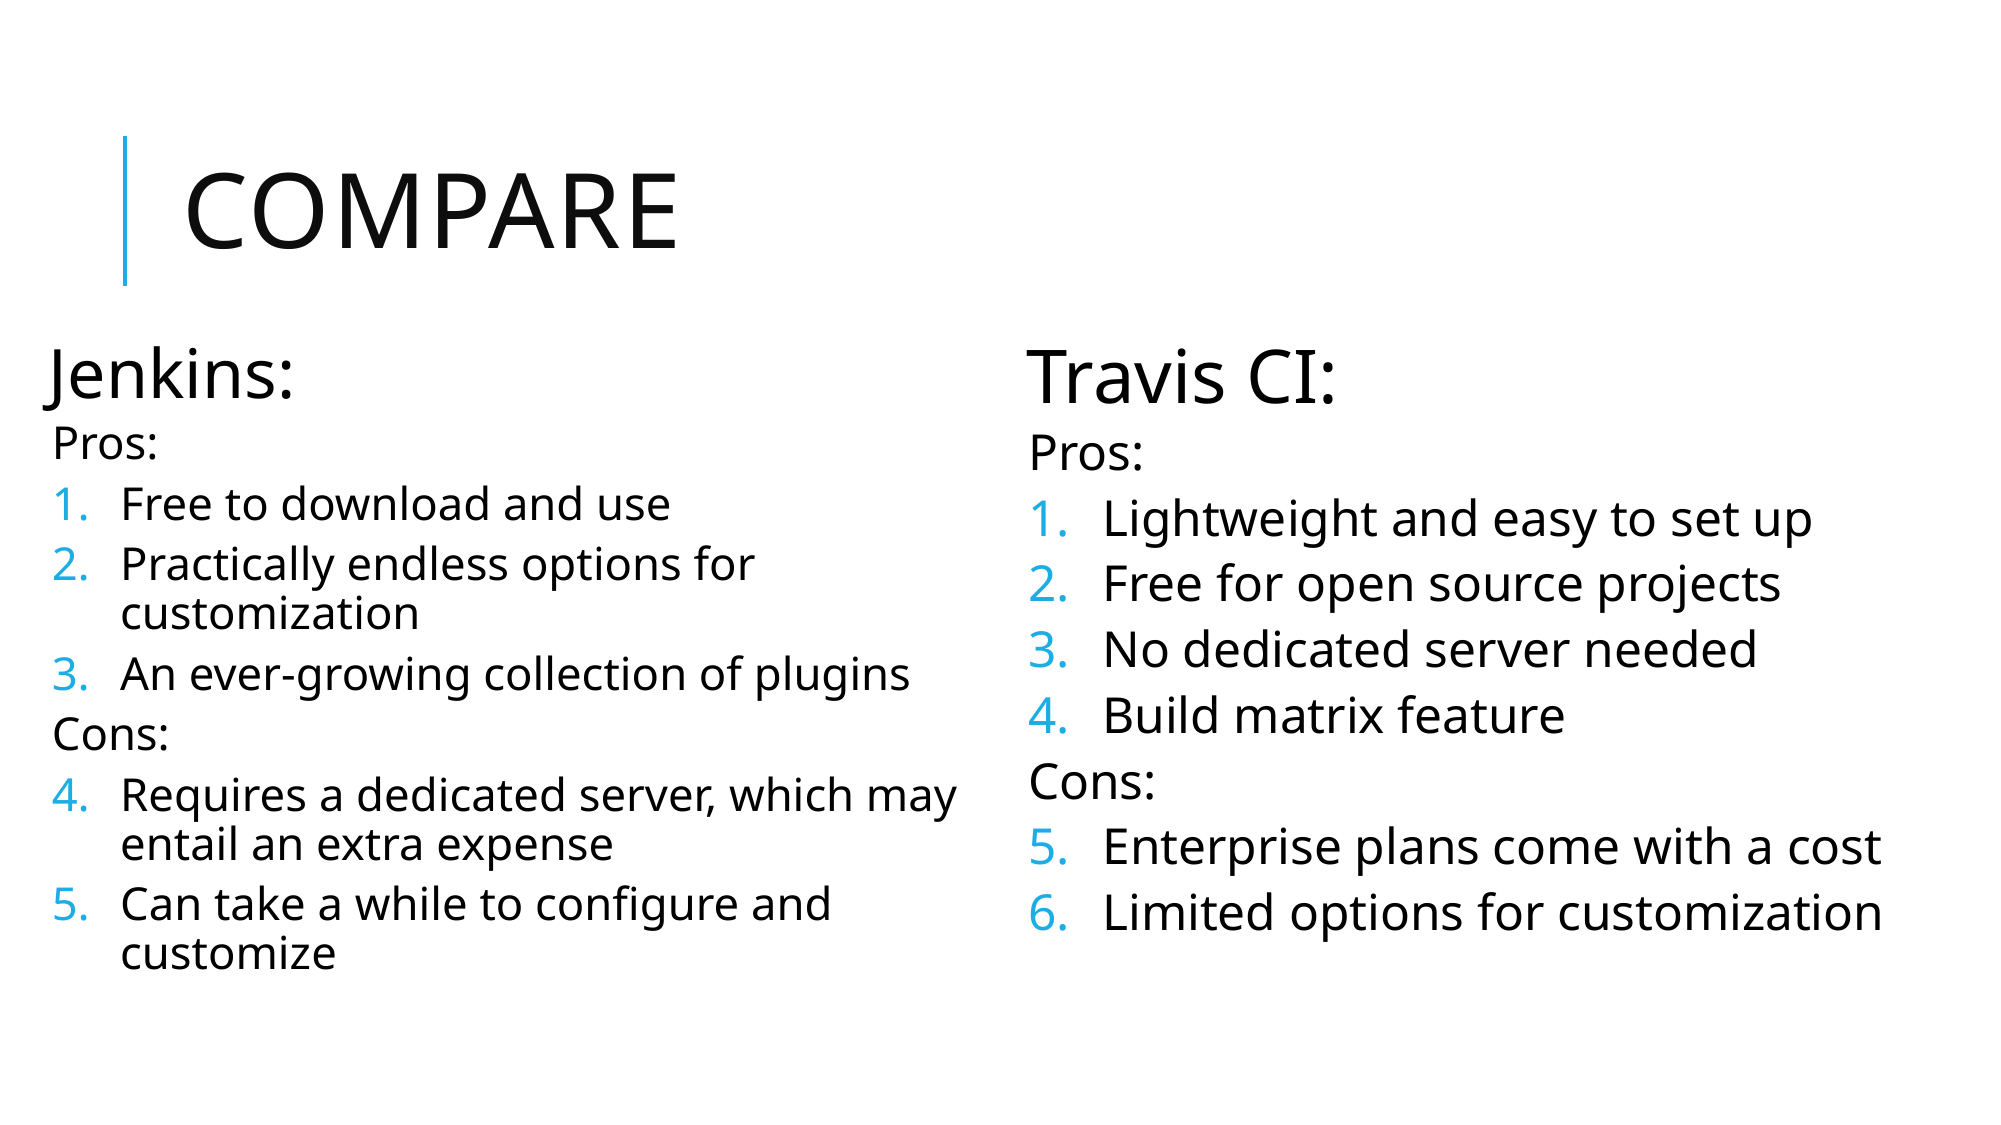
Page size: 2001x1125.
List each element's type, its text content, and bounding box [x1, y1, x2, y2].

list Jenkins: Pros: Free to download and use Practically endless options for customization An ever-growing collection of plugins Cons: Requires a dedicated server, which may entail an extra expense Can take a while to configure and customize [25, 331, 999, 992]
title compare [168, 96, 1763, 331]
text_box Travis CI: Pros: Lightweight and easy to set up Free for open source projects No dedicated server needed Build matrix feature Cons: Enterprise plans come with a cost Limited options for customization [999, 331, 1997, 992]
